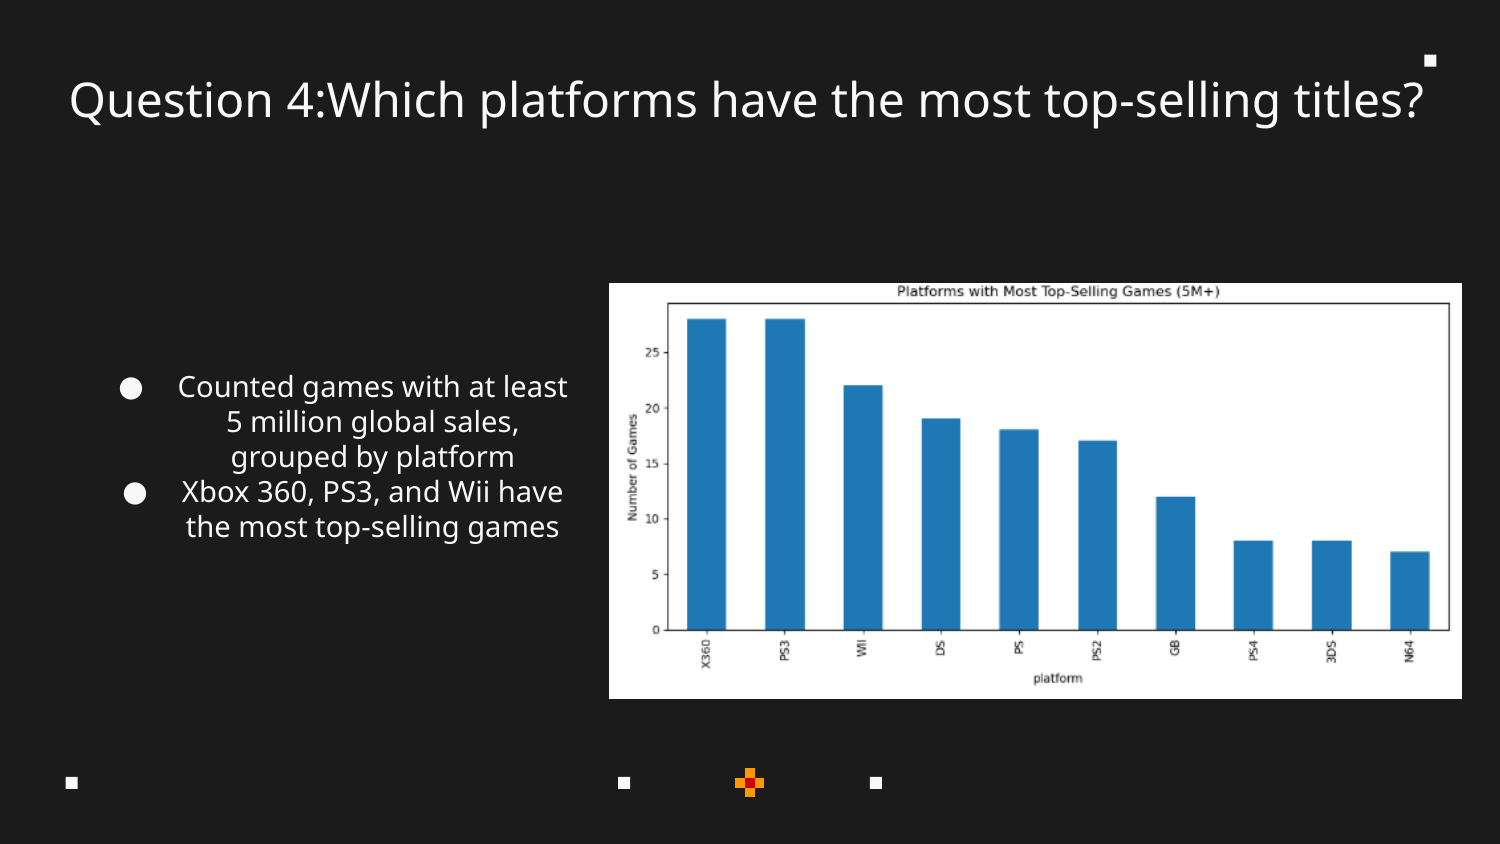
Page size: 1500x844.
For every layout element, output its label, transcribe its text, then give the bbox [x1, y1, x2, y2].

picture [609, 283, 1463, 699]
subtitle Counted games with at least 5 million global sales, grouped by platform Xbox 360, PS3, and Wii have the most top-selling games [80, 353, 590, 616]
title Question 4:Which platforms have the most top-selling titles? [21, 54, 1474, 192]
